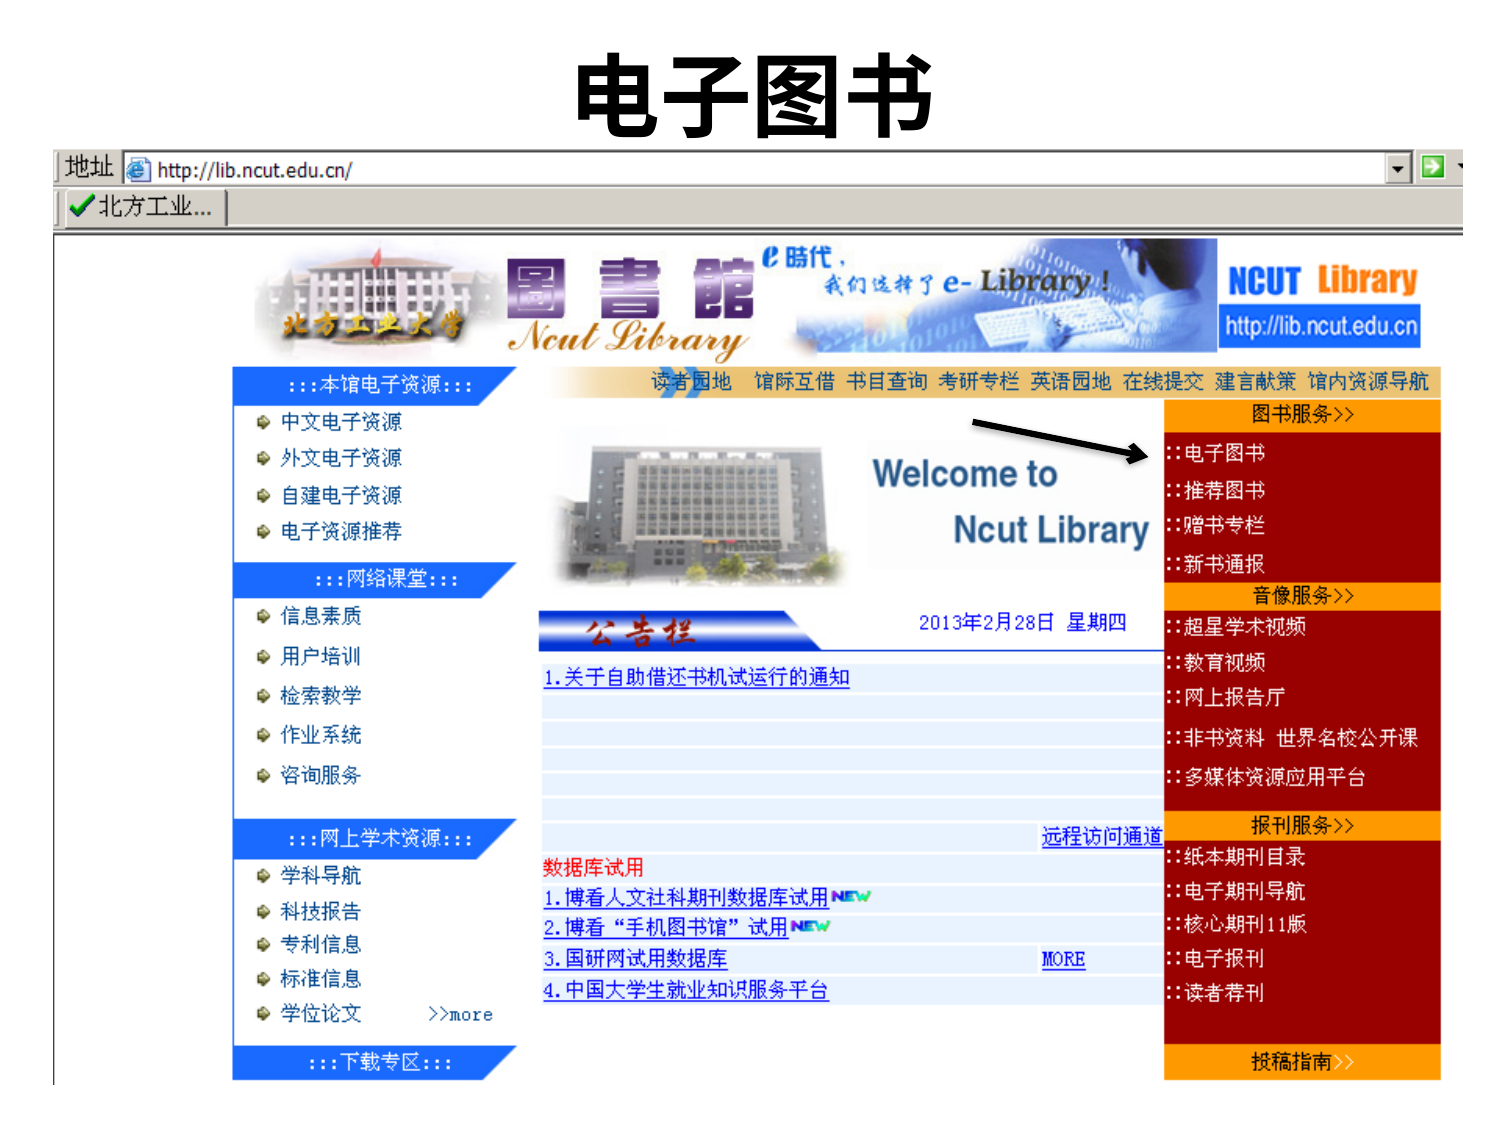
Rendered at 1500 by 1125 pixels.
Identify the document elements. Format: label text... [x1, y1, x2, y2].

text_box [972, 421, 1149, 458]
title 电子图书 [76, 0, 1428, 147]
picture [52, 148, 1463, 1086]
